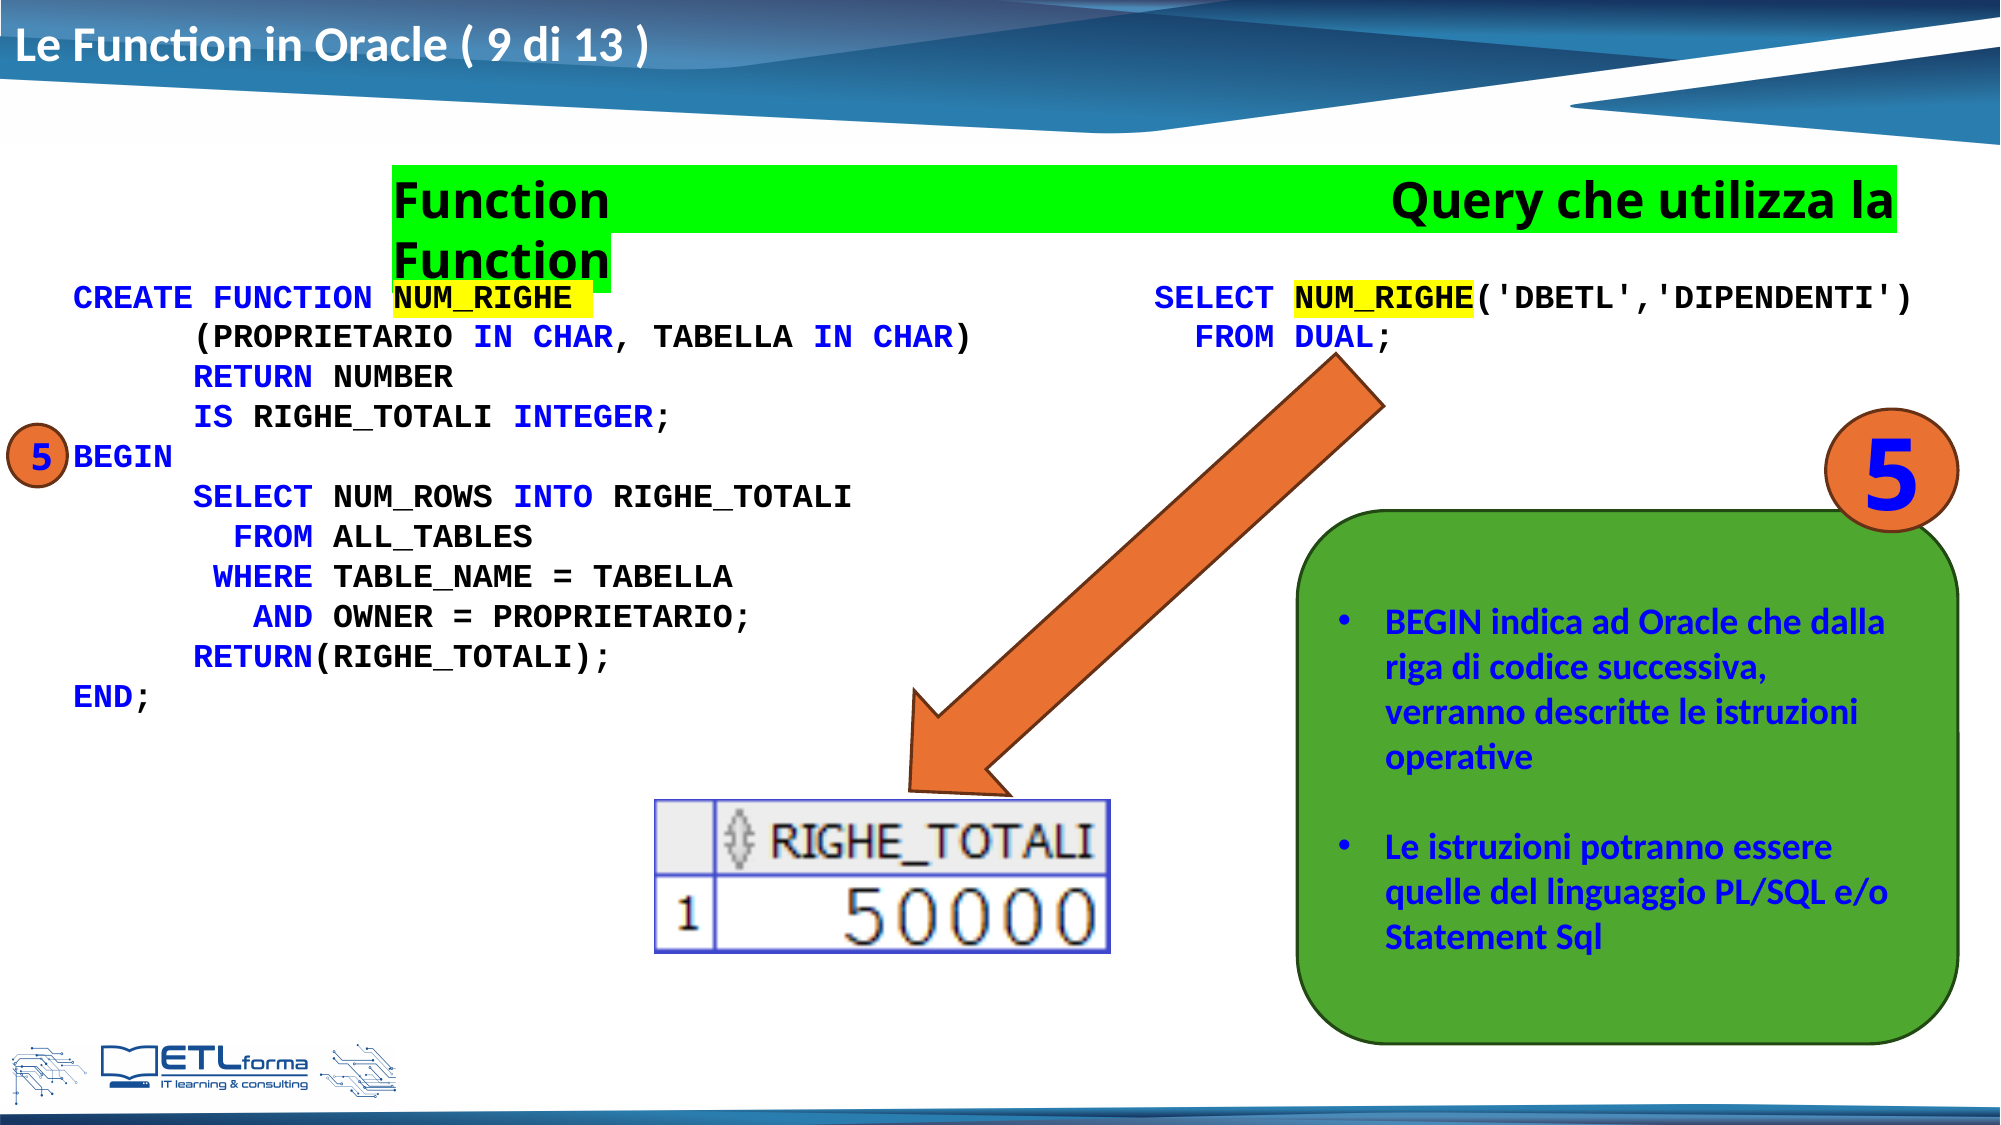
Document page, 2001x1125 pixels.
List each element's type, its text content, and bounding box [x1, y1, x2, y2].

picture [0, 1044, 2000, 1125]
picture [653, 798, 1111, 955]
text_box 5 [1824, 407, 1960, 534]
text_box CREATE FUNCTION NUM_RIGHE (PROPRIETARIO IN CHAR, TABELLA IN CHAR) RETURN NUMBER IS RIGHE_TOTALI INTEGER; BEGIN SELECT NUM_ROWS INTO RIGHE_TOTALI FROM ALL_TABLES WHERE TABLE_NAME = TABELLA AND OWNER = PROPRIETARIO; RETURN(RIGHE_TOTALI); END; [58, 267, 1111, 722]
text_box 5 [6, 422, 69, 489]
text_box SELECT NUM_RIGHE('DBETL','DIPENDENTI') FROM DUAL; [1139, 267, 1933, 362]
title Le Function in Oracle ( 9 di 13 ) [0, 7, 1979, 80]
text_box [908, 351, 1386, 798]
text_box BEGIN indica ad Oracle che dalla riga di codice successiva, verranno descritte le istruzioni operative Le istruzioni potranno essere quelle del linguaggio PL/SQL e/o Statement Sql [1295, 509, 1960, 1046]
picture [0, 0, 2000, 145]
text_box Function Query che utilizza la Function [377, 160, 1938, 296]
